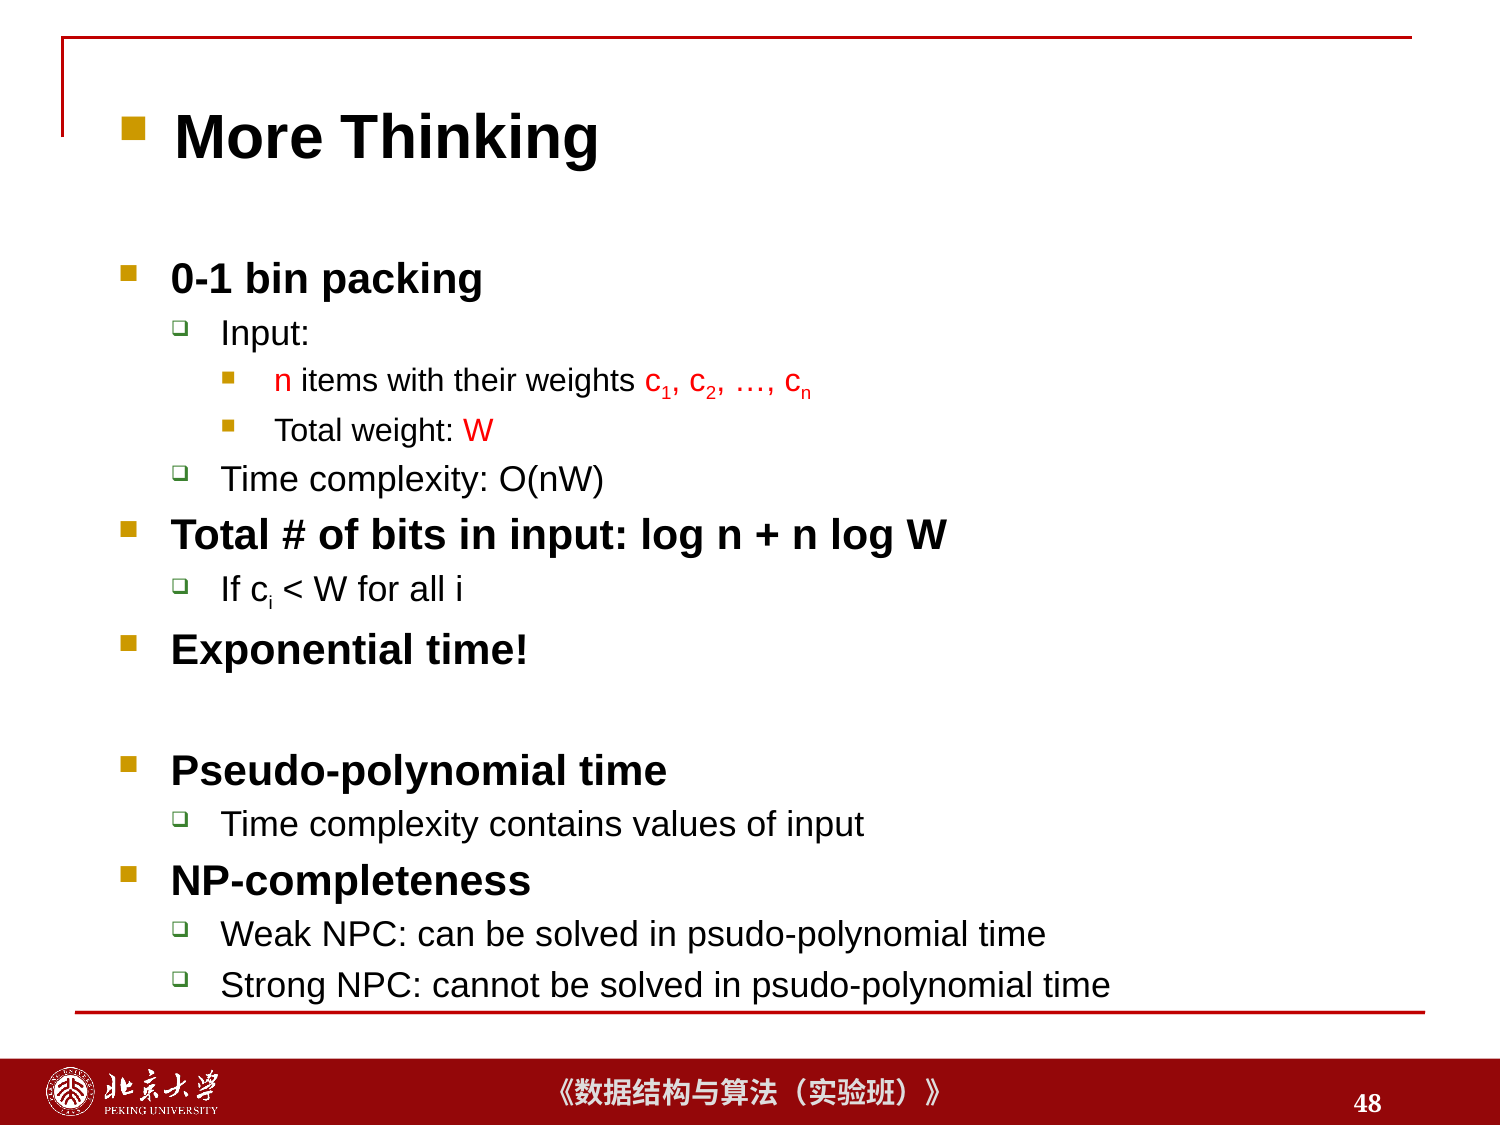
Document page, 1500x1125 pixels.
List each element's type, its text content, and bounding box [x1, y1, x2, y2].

slide_number 48 [1059, 1074, 1397, 1125]
picture [46, 1067, 218, 1116]
title More Thinking [103, 59, 1398, 208]
list 0-1 bin packing Input: n items with their weights c1, c2, …, cn Total weight: W Time complexity: O(nW) Total # of bits in input: log n + n log W If ci < W for all i Exponential time! Pseudo-polynomial time Time complexity contains values of input NP-completeness Weak NPC: can be solved in psudo-polynomial time Strong NPC: cannot be solved in psudo-polynomial time [103, 243, 1398, 1017]
